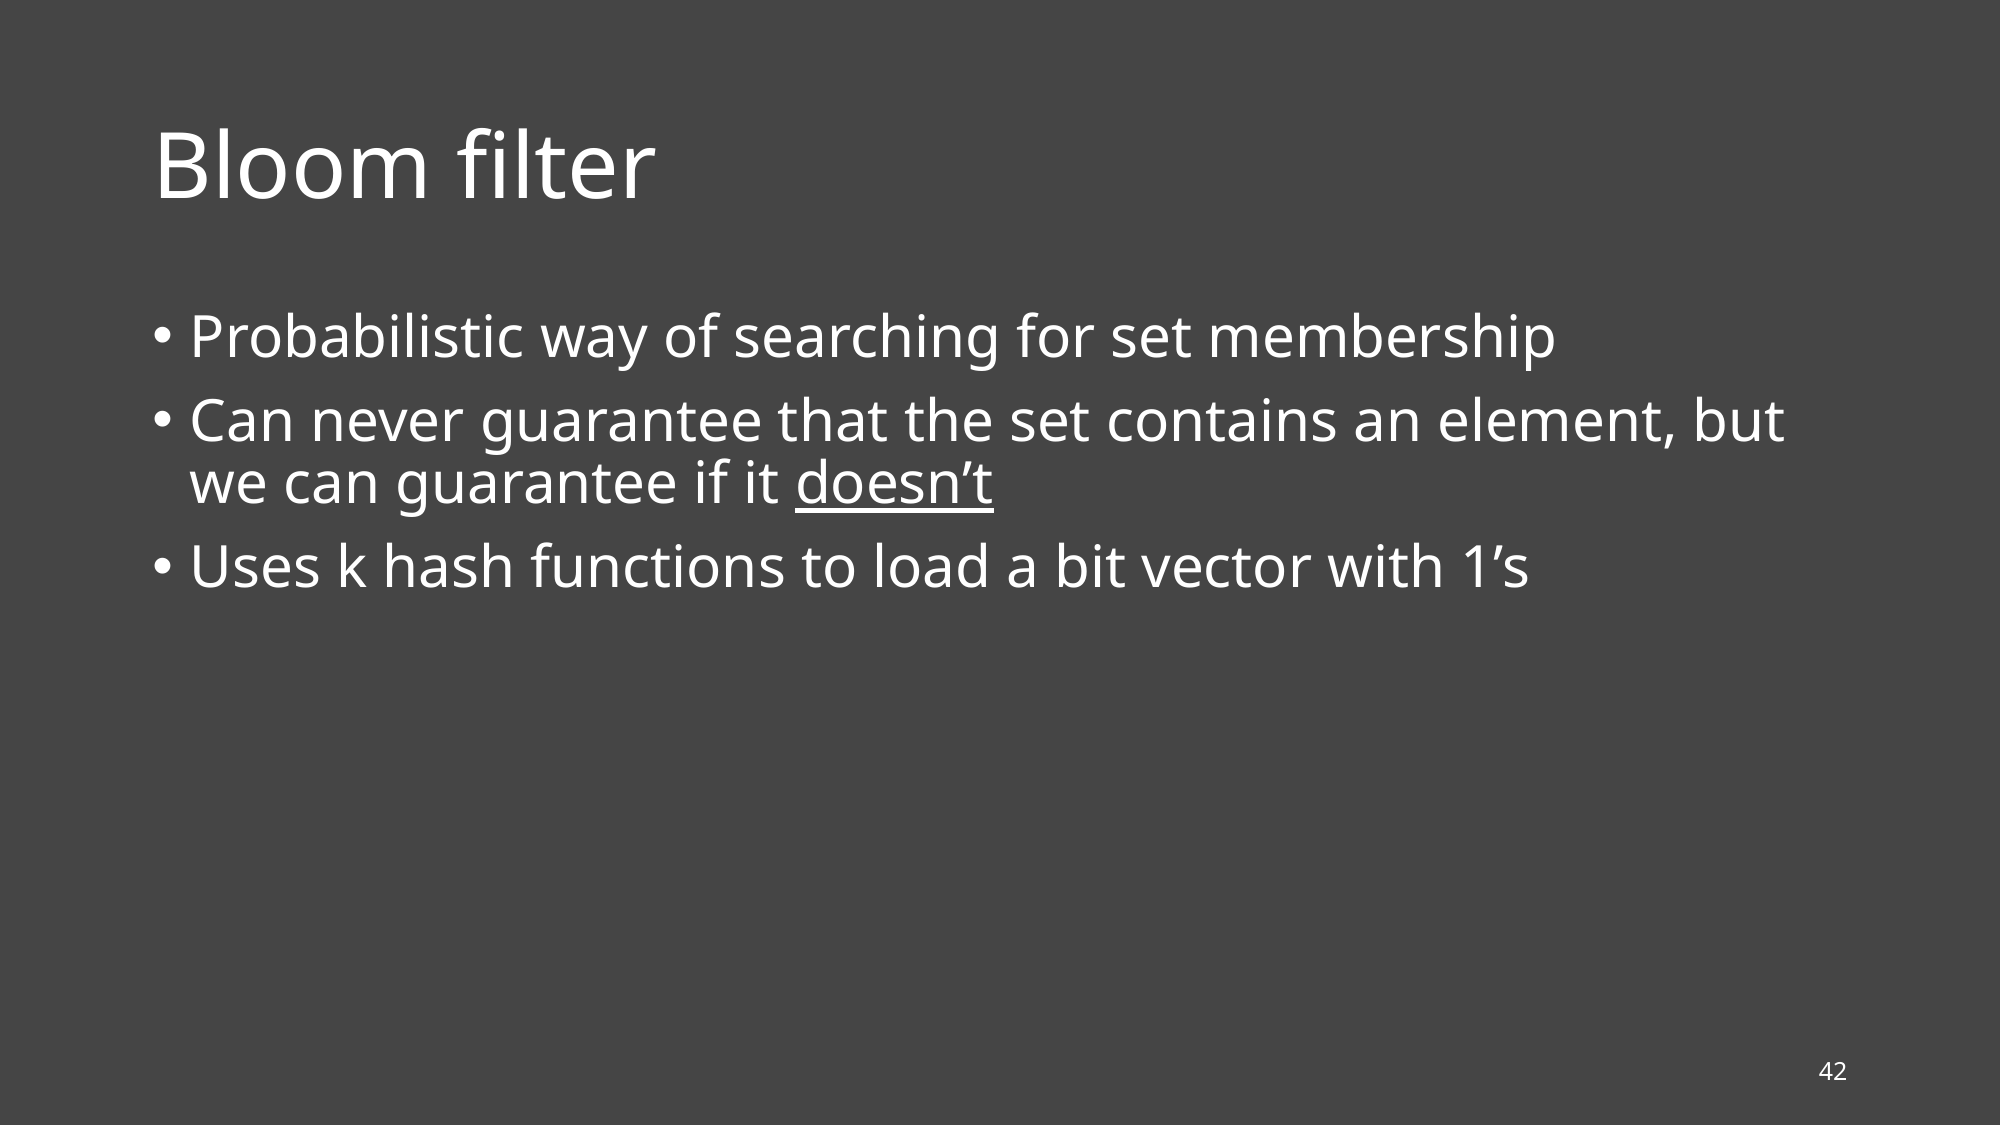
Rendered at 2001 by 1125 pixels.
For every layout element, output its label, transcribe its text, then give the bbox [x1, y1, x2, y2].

slide_number 42 [1412, 1042, 1863, 1103]
list Probabilistic way of searching for set membership Can never guarantee that the set contains an element, but we can guarantee if it doesn’t Uses k hash functions to load a bit vector with 1’s [137, 299, 1863, 1014]
title Bloom filter [137, 59, 1863, 278]
